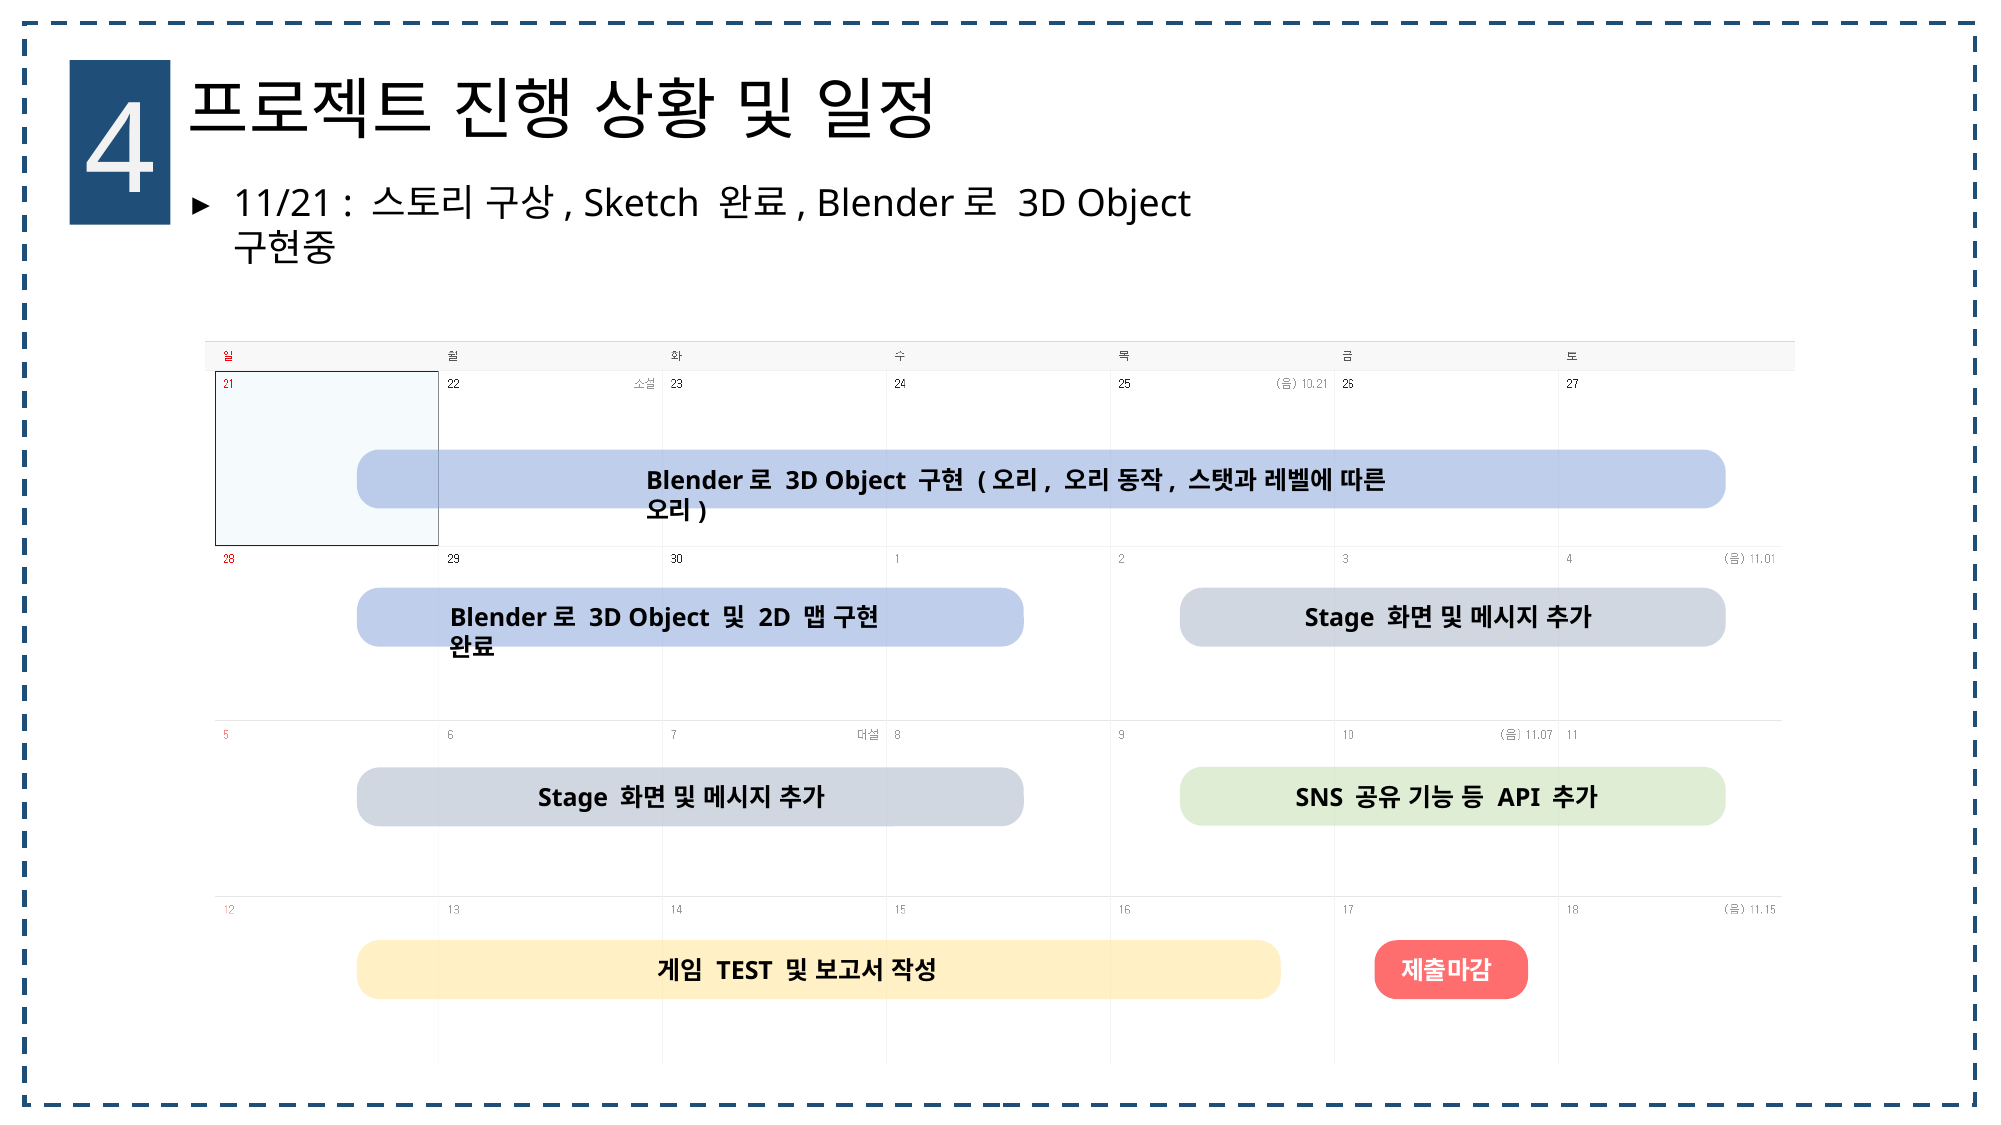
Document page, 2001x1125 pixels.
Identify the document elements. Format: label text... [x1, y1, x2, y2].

picture [205, 331, 1795, 1065]
text_box [23, 22, 1976, 1106]
text_box ▶ [177, 182, 219, 225]
text_box 11/21 : 스토리 구상, Sketch 완료, Blender로 3D Object 구현중 [218, 172, 1232, 277]
